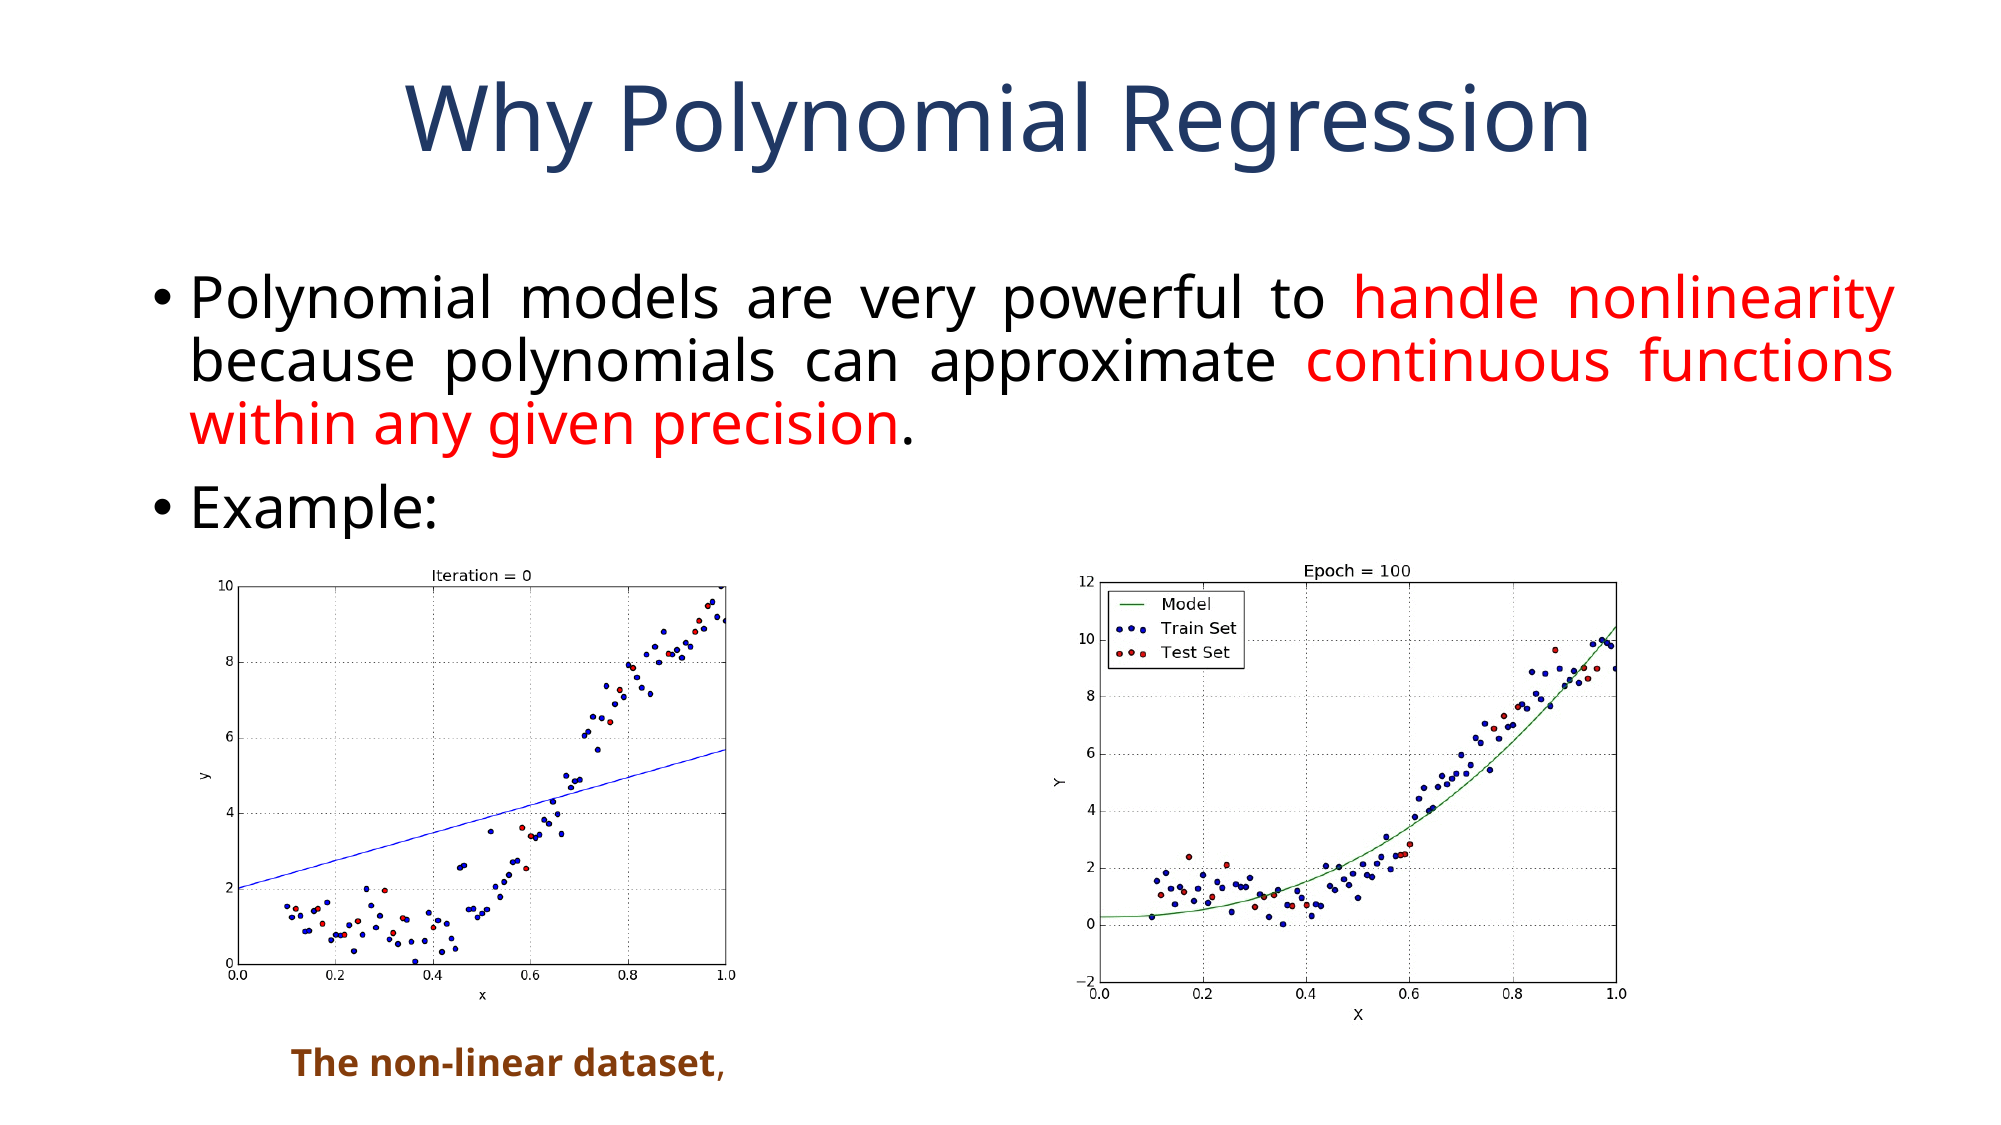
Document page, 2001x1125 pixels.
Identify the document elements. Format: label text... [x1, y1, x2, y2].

list Polynomial models are very powerful to handle nonlinearity because polynomials can approximate continuous functions within any given precision. Example: [137, 261, 1910, 975]
title Why Polynomial Regression [137, 13, 1863, 231]
picture [159, 539, 788, 1011]
picture [1016, 532, 1682, 1032]
text_box The non-linear dataset, [275, 1031, 741, 1125]
